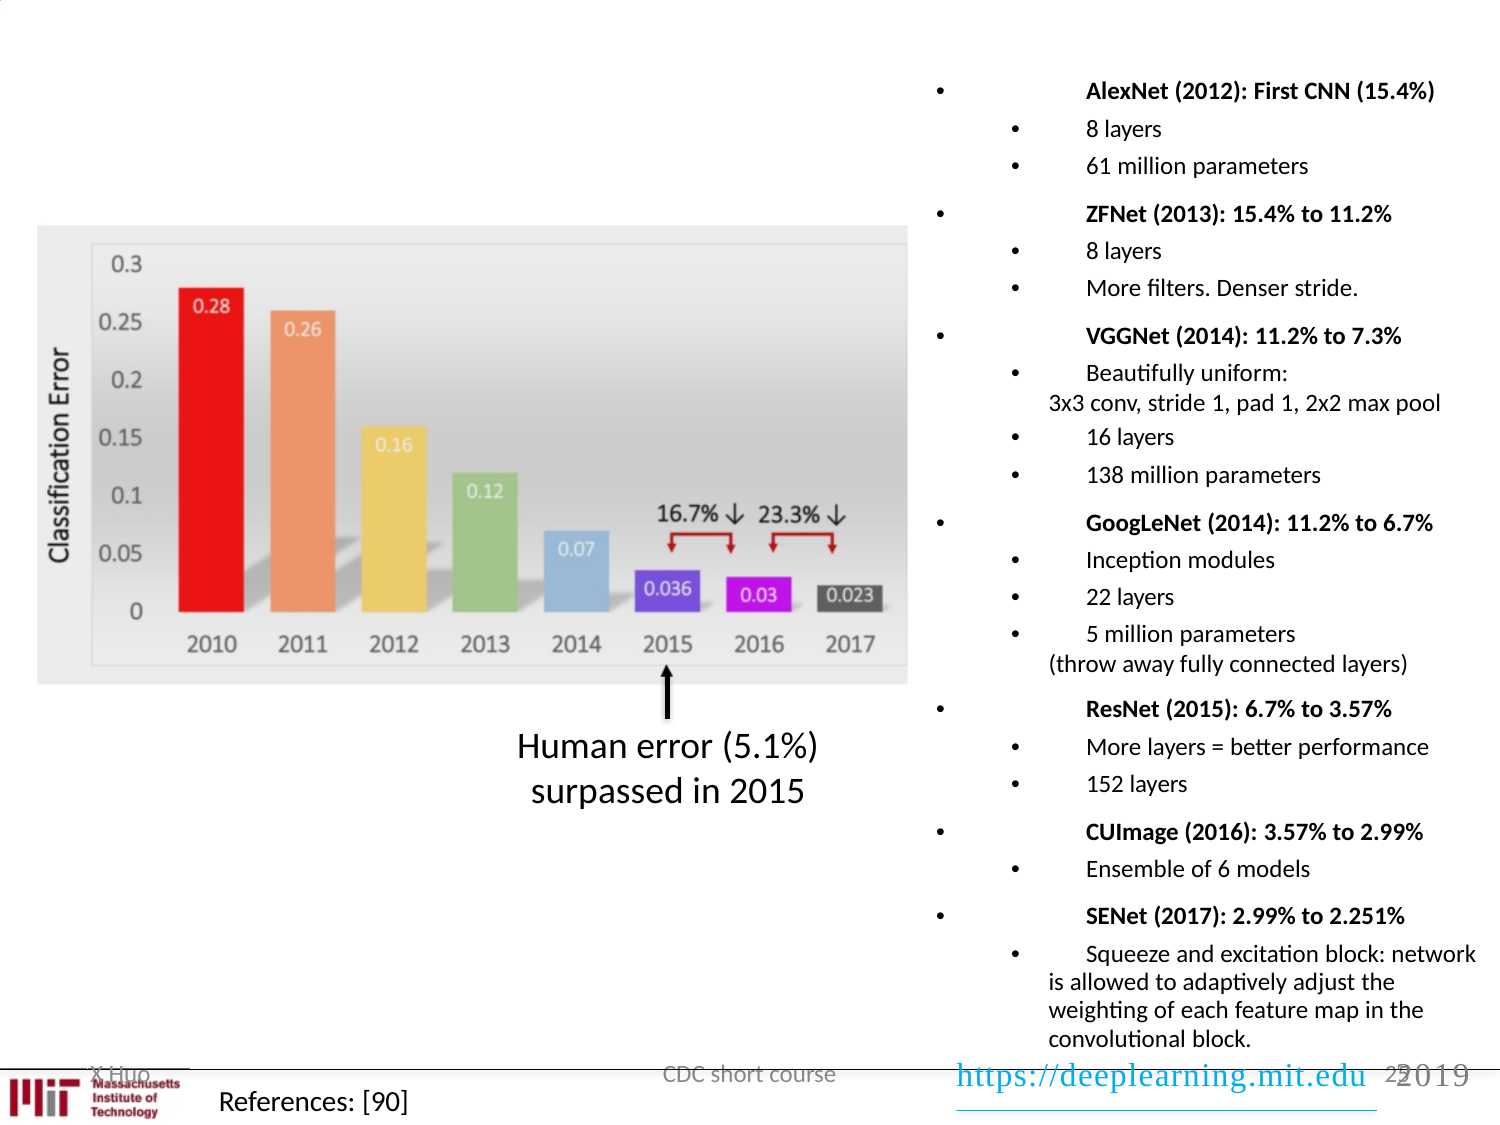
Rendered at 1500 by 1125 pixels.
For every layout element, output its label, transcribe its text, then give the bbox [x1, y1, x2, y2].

text_box [954, 1108, 1379, 1113]
text_box References: [90] [219, 1103, 414, 1118]
slide_number X Huo [75, 1042, 425, 1103]
picture [35, 223, 909, 687]
slide_number 25 [1074, 1042, 1425, 1103]
text_box [425, 1067, 512, 1071]
footer CDC short course [512, 1042, 988, 1103]
picture [0, 1067, 87, 1125]
text_box • AlexNet (2012): First CNN (15.4%) • 8 layers • 61 million parameters • ZFNet (2013): 15.4% to 11.2% • 8 layers • More filters. Denser stride. • VGGNet (2014): 11.2% to 7.3% • Beautifully uniform: 3x3 conv, stride 1, pad 1, 2x2 max pool • 16 layers • 138 million parameters • GoogLeNet (2014): 11.2% to 6.7% • Inception modules • 22 layers • 5 million parameters (throw away fully connected layers) • ResNet (2015): 6.7% to 3.57% • More layers = better performance • 152 layers • CUImage (2016): 3.57% to 2.99% • Ensemble of 6 models • SENet (2017): 2.99% to 2.251% • Squeeze and excitation block: network is allowed to adaptively adjust the weighting of each feature map in the convolutional block. https://deeplearning.mit.edu 2019 [935, 74, 1488, 1094]
text_box Human error (5.1%) surpassed in 2015 [517, 720, 822, 811]
text_box [1488, 1067, 1500, 1071]
picture [88, 1067, 191, 1125]
text_box [665, 696, 669, 719]
